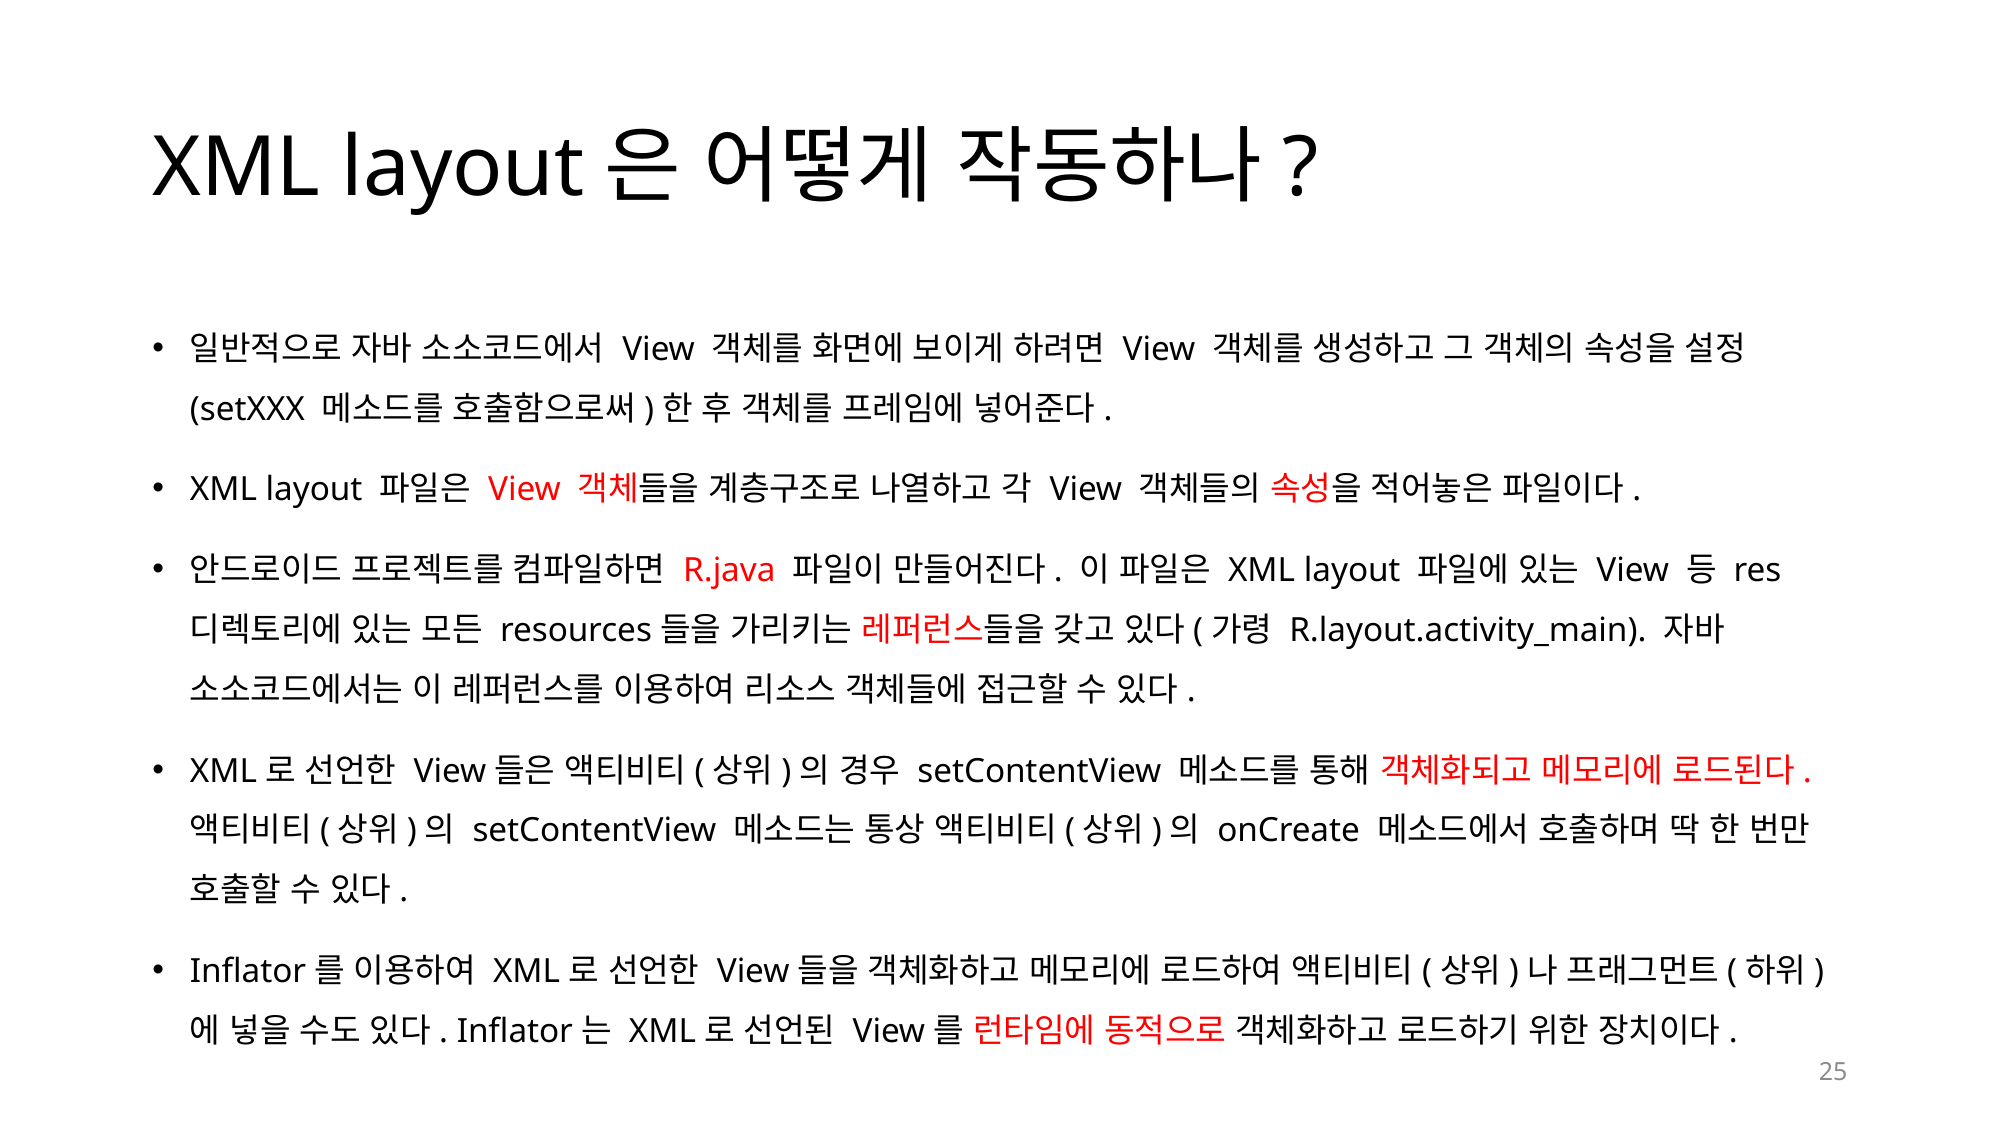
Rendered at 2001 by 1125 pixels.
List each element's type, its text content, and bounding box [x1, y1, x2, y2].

list 일반적으로 자바 소소코드에서 View 객체를 화면에 보이게 하려면 View 객체를 생성하고 그 객체의 속성을 설정(setXXX 메소드를 호출함으로써)한 후 객체를 프레임에 넣어준다. XML layout 파일은 View 객체들을 계층구조로 나열하고 각 View 객체들의 속성을 적어놓은 파일이다. 안드로이드 프로젝트를 컴파일하면 R.java 파일이 만들어진다. 이 파일은 XML layout 파일에 있는 View 등 res 디렉토리에 있는 모든 resources들을 가리키는 레퍼런스들을 갖고 있다(가령 R.layout.activity_main). 자바 소소코드에서는 이 레퍼런스를 이용하여 리소스 객체들에 접근할 수 있다. XML로 선언한 View들은 액티비티(상위)의 경우 setContentView 메소드를 통해 객체화되고 메모리에 로드된다. 액티비티(상위)의 setContentView 메소드는 통상 액티비티(상위)의 onCreate 메소드에서 호출하며 딱 한 번만 호출할 수 있다. Inflator를 이용하여 XML로 선언한 View들을 객체화하고 메모리에 로드하여 액티비티(상위)나 프래그먼트(하위)에 넣을 수도 있다. Inflator는 XML로 선언된 View를 런타임에 동적으로 객체화하고 로드하기 위한 장치이다. [137, 299, 1863, 1014]
title XML layout은 어떻게 작동하나? [137, 59, 1863, 278]
slide_number 25 [1412, 1042, 1863, 1103]
